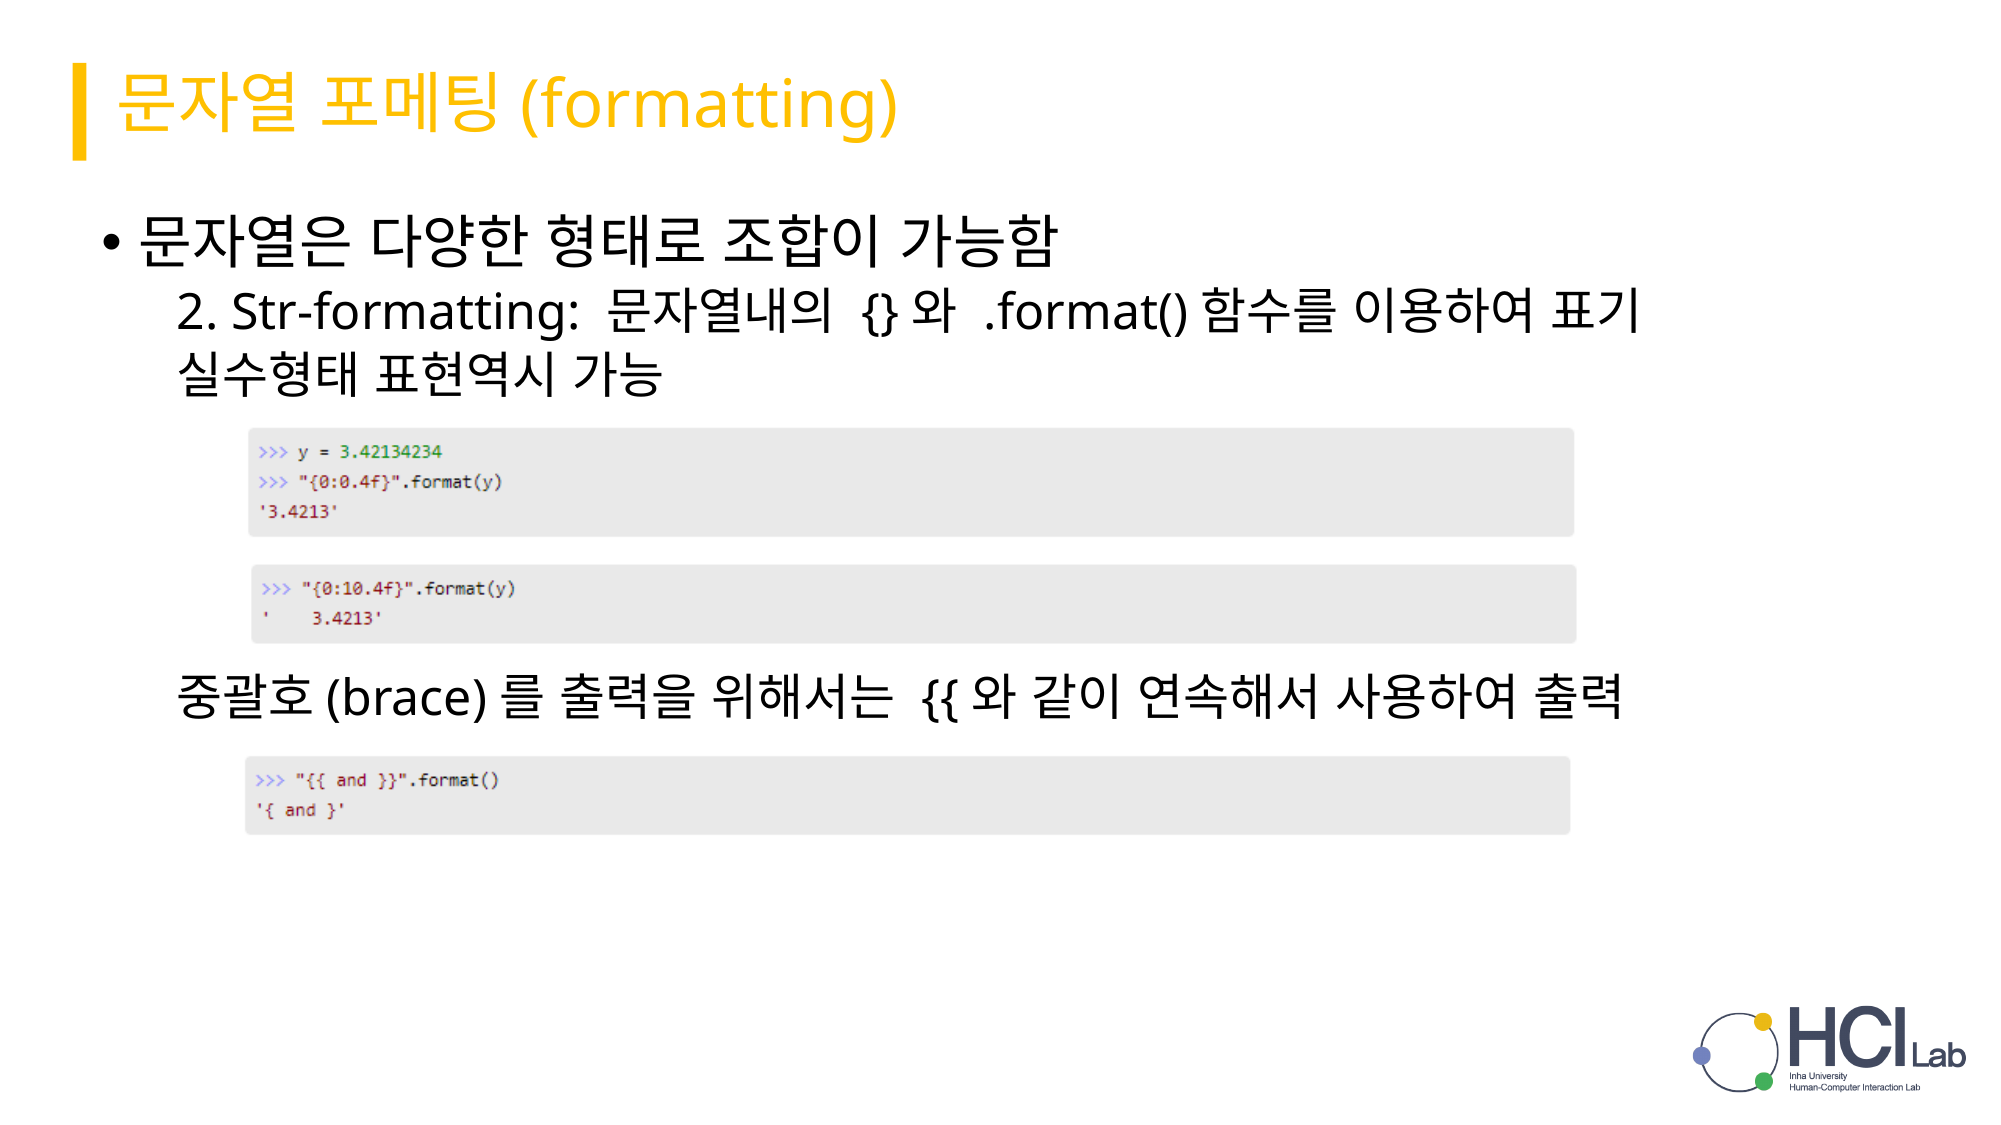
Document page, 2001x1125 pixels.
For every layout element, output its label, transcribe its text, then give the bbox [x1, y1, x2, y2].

list 문자열은 다양한 형태로 조합이 가능함 2. Str-formatting: 문자열내의 {}와 .format()함수를 이용하여 표기 실수형태 표현역시 가능 중괄호(brace)를 출력을 위해서는 {{와 같이 연속해서 사용하여 출력 [86, 205, 1900, 998]
picture [236, 546, 1594, 658]
picture [236, 414, 1587, 545]
picture [236, 747, 1580, 843]
list 문자열 포메팅(formatting) [101, 62, 1231, 161]
picture [1685, 997, 1974, 1101]
